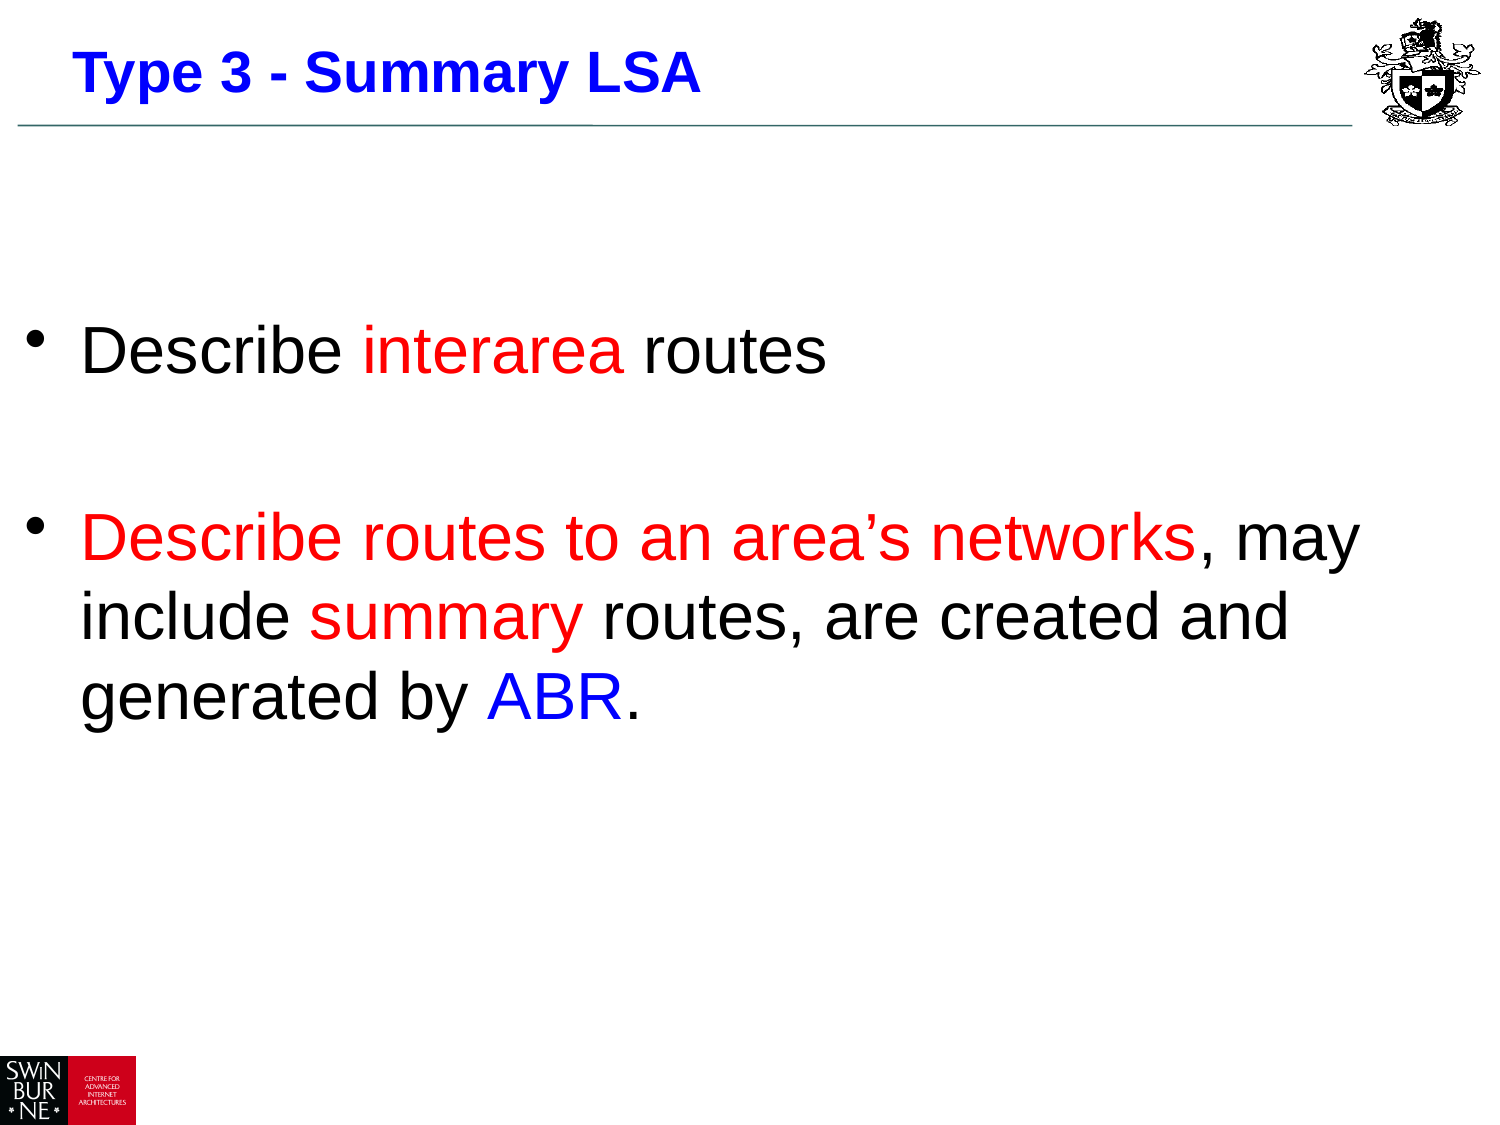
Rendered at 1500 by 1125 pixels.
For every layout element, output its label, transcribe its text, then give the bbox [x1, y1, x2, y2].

picture [1364, 18, 1481, 126]
title Type 3 - Summary LSA [48, 14, 1385, 124]
list Describe interarea routes Describe routes to an area’s networks, may include summary routes, are created and generated by ABR. [0, 137, 1485, 1044]
picture [0, 1056, 136, 1125]
